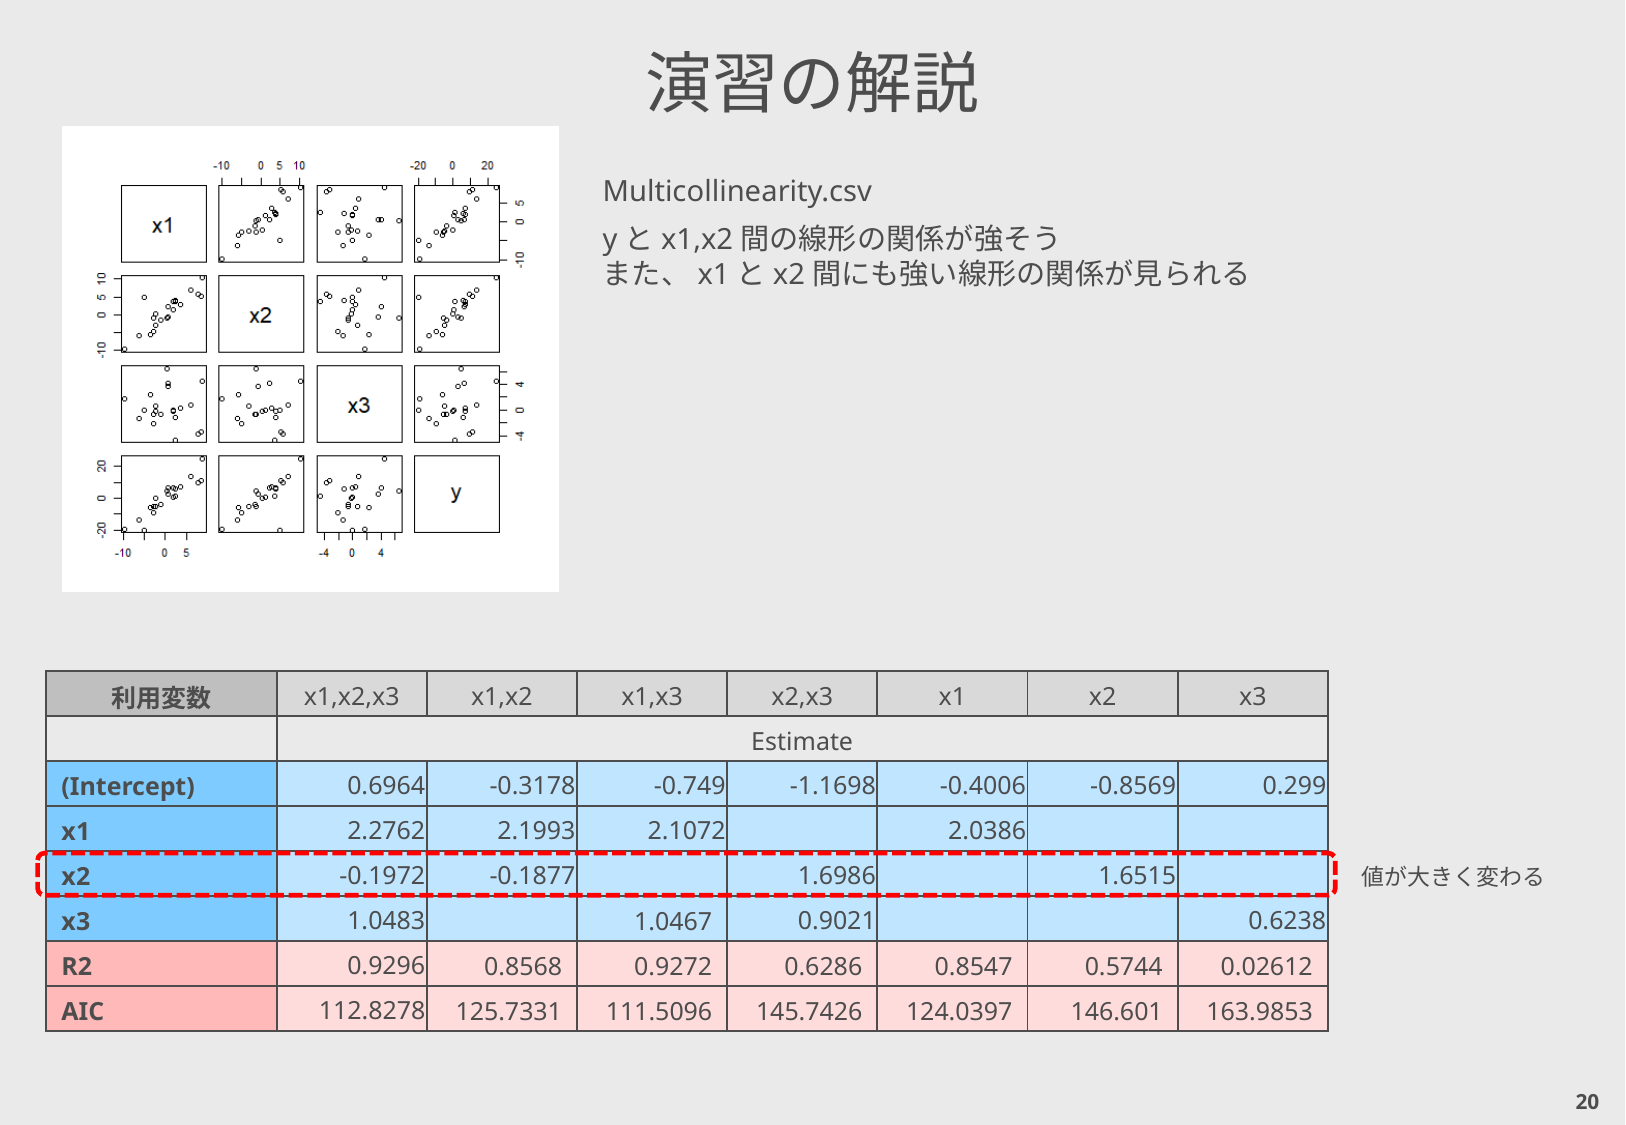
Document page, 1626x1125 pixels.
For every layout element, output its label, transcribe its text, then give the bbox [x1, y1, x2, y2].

table_cell (Intercept) [47, 762, 276, 805]
table_cell 2.1993 [428, 807, 576, 850]
table_cell 0.6238 [1179, 897, 1327, 940]
table_cell -0.4006 [878, 762, 1027, 805]
table_cell 1.0467 [578, 897, 726, 940]
slide_number 19 [1220, 1081, 1600, 1124]
table_header x1,x2,x3 [278, 672, 426, 715]
table_cell 145.7426 [728, 987, 876, 1030]
table_cell -0.3178 [428, 762, 576, 805]
text_box [37, 853, 1336, 896]
table_cell 163.9853 [1179, 987, 1327, 1030]
table_cell 0.02612 [1179, 942, 1327, 985]
table_cell R2 [47, 942, 276, 985]
table_cell 0.9272 [578, 942, 726, 985]
table_cell [47, 717, 276, 760]
table_cell -0.8569 [1028, 762, 1177, 805]
table_cell 1.0483 [278, 897, 426, 940]
table_cell Estimate [278, 717, 1327, 760]
table_cell 0.6286 [728, 942, 876, 985]
table_cell [428, 897, 576, 940]
table_header x2,x3 [728, 672, 876, 715]
table_cell 2.1072 [578, 807, 726, 850]
table_cell 112.8278 [278, 987, 426, 1030]
table_cell 124.0397 [878, 987, 1027, 1030]
table_header x1 [878, 672, 1027, 715]
table_cell 0.6964 [278, 762, 426, 805]
table_cell 0.5744 [1028, 942, 1177, 985]
table_cell [1179, 807, 1327, 850]
table_cell 146.601 [1028, 987, 1177, 1030]
table_cell [728, 807, 876, 850]
table_header x1,x3 [578, 672, 726, 715]
table_header x1,x2 [428, 672, 576, 715]
table_cell -0.749 [578, 762, 726, 805]
table_cell 125.7331 [428, 987, 576, 1030]
table_cell [878, 897, 1027, 940]
table_cell x1 [47, 807, 276, 850]
table_cell [1028, 807, 1177, 850]
table_cell 0.8568 [428, 942, 576, 985]
table_header x3 [1179, 672, 1327, 715]
title 演習の解説 [44, 30, 1581, 132]
table_cell 0.9296 [278, 942, 426, 985]
table_cell 0.8547 [878, 942, 1027, 985]
table_cell -1.1698 [728, 762, 876, 805]
table_cell 2.2762 [278, 807, 426, 850]
table_cell 2.0386 [878, 807, 1027, 850]
table_header x2 [1028, 672, 1177, 715]
table_header 利用変数 [47, 672, 276, 715]
table_cell x3 [47, 897, 276, 940]
table_cell 0.9021 [728, 897, 876, 940]
picture [62, 126, 559, 593]
table_cell 111.5096 [578, 987, 726, 1030]
table_cell 0.299 [1179, 762, 1327, 805]
table_cell AIC [47, 987, 276, 1030]
table_cell [1028, 897, 1177, 940]
text_box 値が大きく変わる [1346, 855, 1603, 898]
text_box Multicollinearity.csv yとx1,x2間の線形の関係が強そう また、x1とx2間にも強い線形の関係が見られる [588, 165, 1528, 333]
